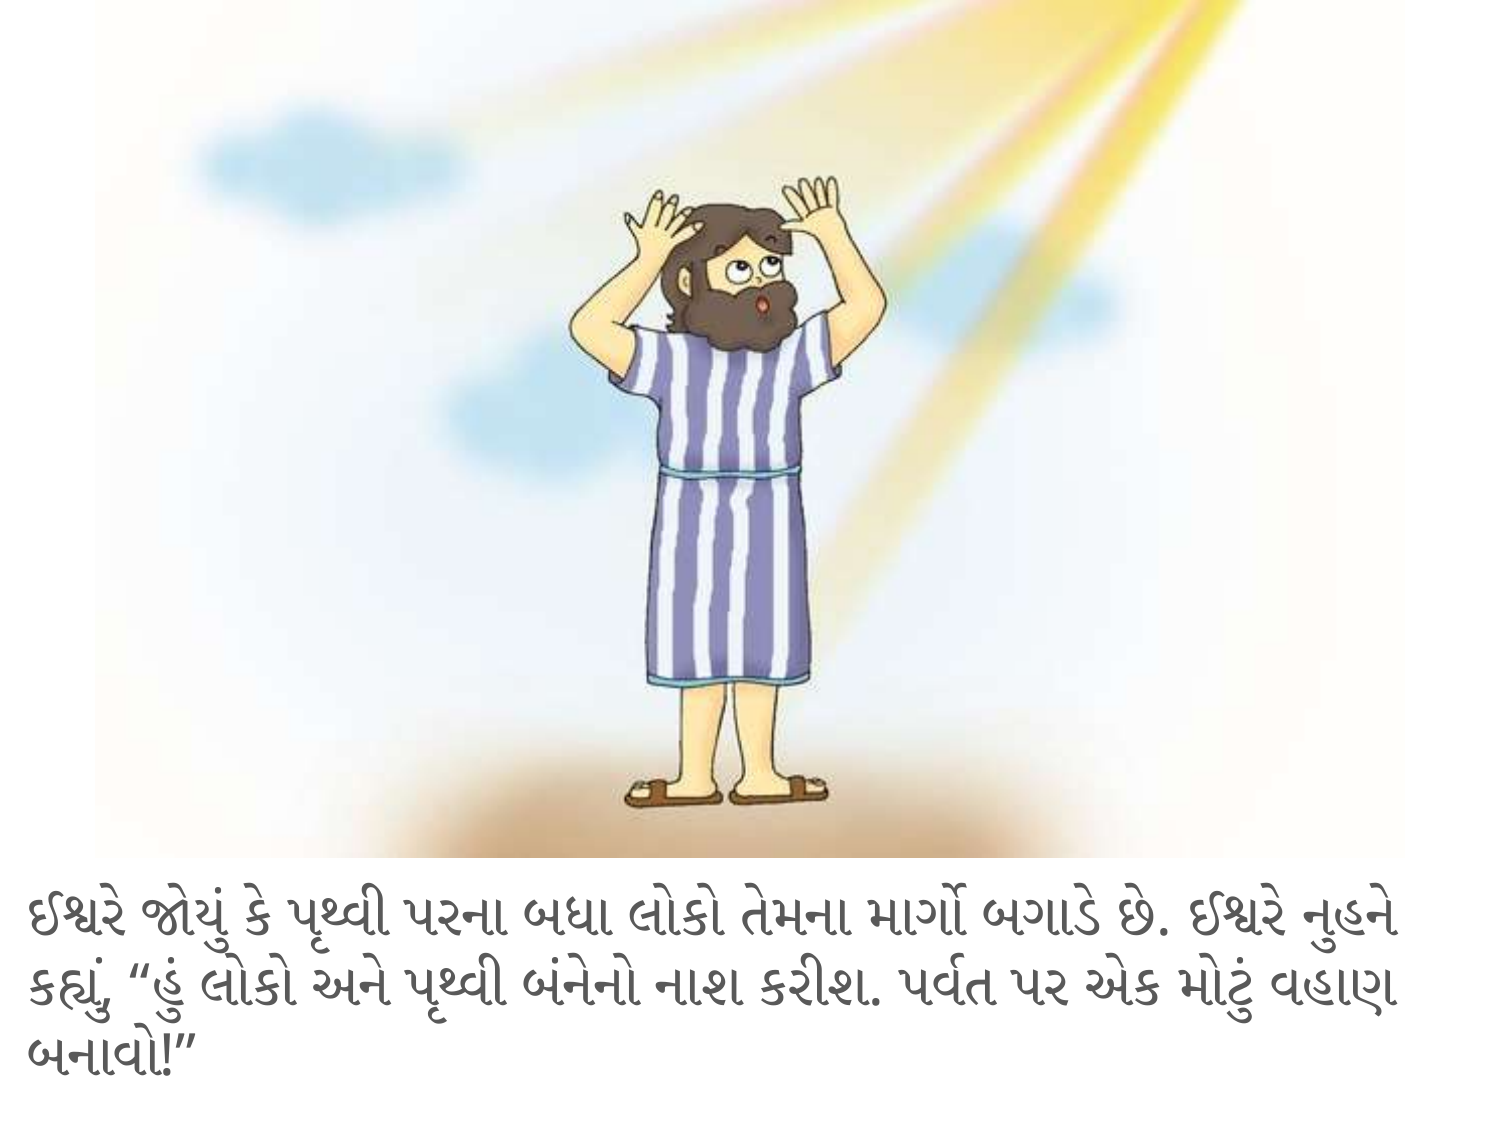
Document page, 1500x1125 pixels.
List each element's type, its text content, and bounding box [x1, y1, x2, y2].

picture [94, 0, 1405, 858]
text_box ઈશ્વરે જોયું કે પૃથ્વી પરના બધા લોકો તેમના માર્ગો બગાડે છે. ઈશ્વરે નુહને કહ્યું, “હું લોકો અને પૃથ્વી બંનેનો નાશ કરીશ. પર્વત પર એક મોટું વહાણ બનાવો!” [11, 869, 1483, 1095]
